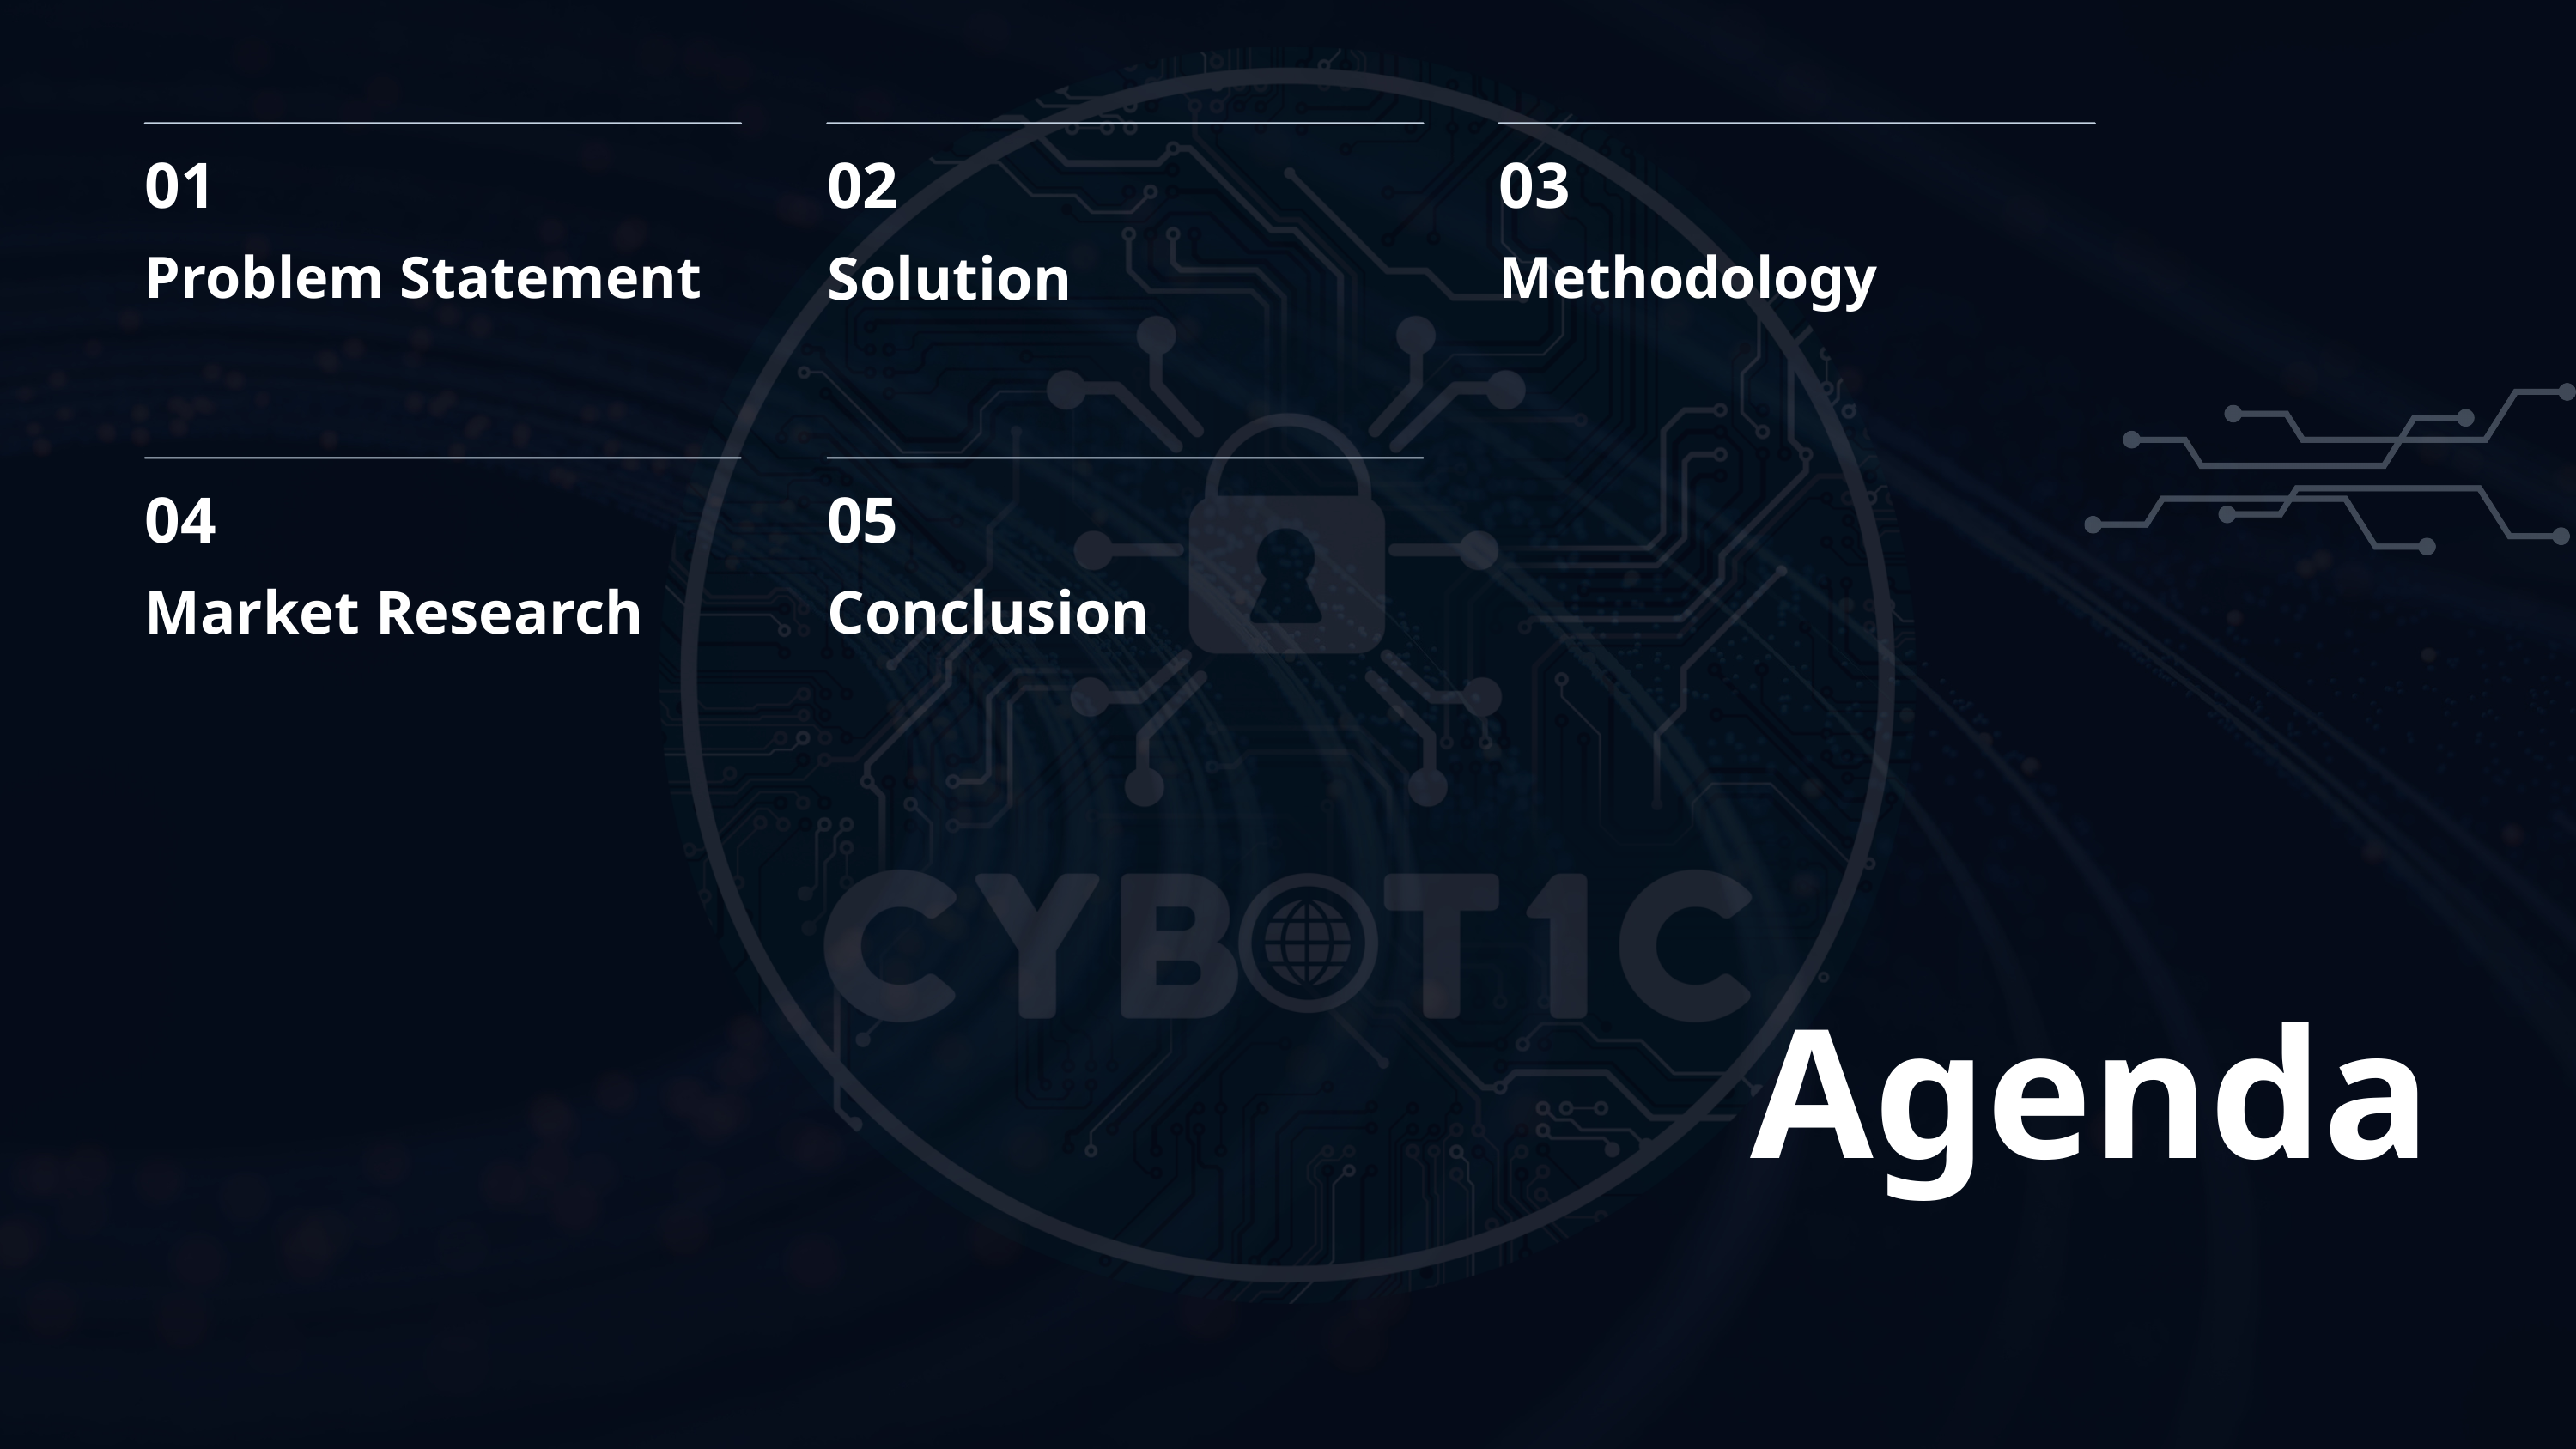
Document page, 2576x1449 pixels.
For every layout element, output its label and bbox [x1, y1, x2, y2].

text_box [0, 0, 2576, 1449]
text_box [659, 47, 1917, 1304]
text_box [826, 457, 1424, 641]
text_box [966, 979, 2432, 1293]
text_box [144, 122, 742, 384]
text_box [144, 457, 742, 641]
text_box [826, 122, 1424, 389]
text_box [1498, 122, 2095, 305]
text_box [2084, 383, 2576, 555]
